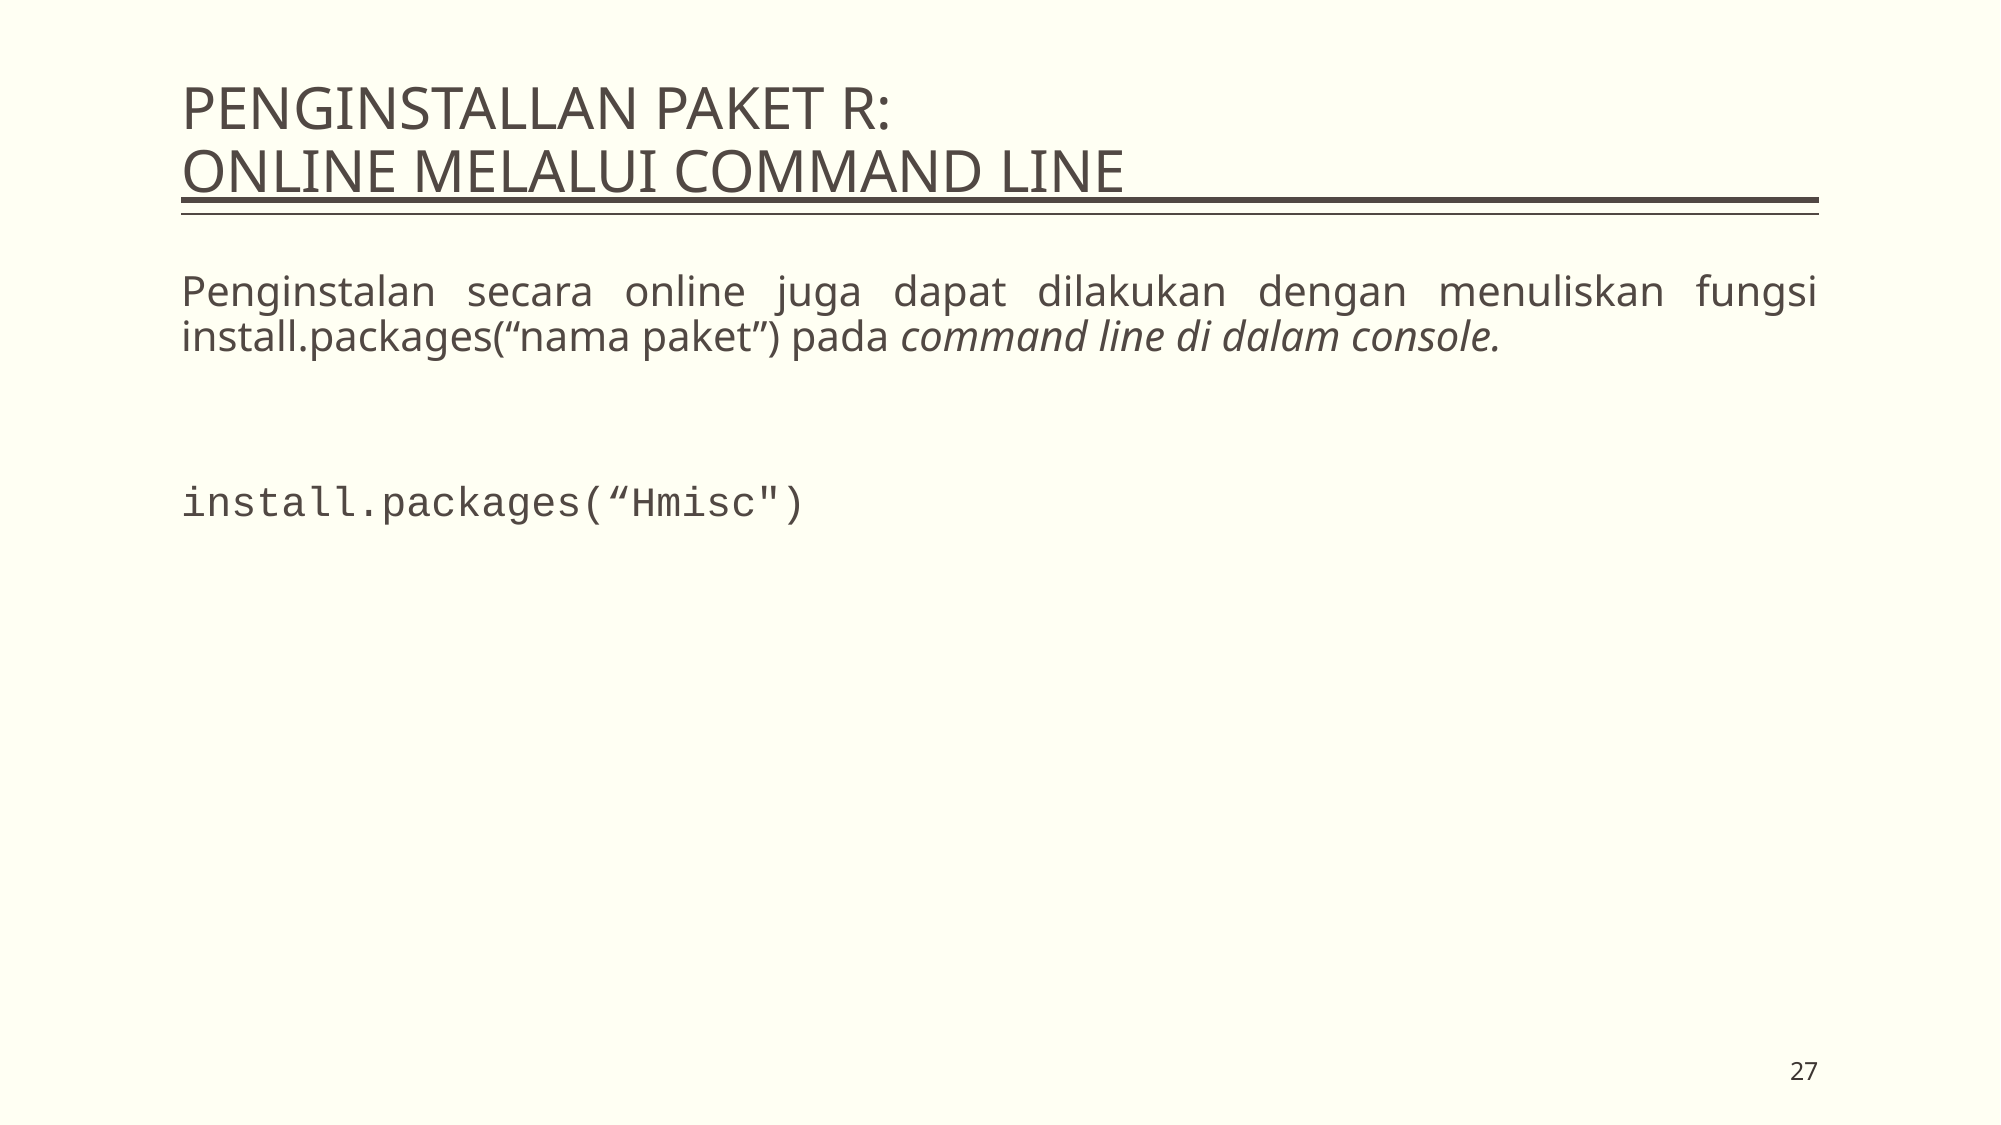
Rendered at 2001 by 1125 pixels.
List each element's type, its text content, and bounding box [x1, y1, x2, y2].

title PENGINSTALLAN PAKET R: ONLINE MELALUI COMMAND LINE [181, 0, 1683, 213]
slide_number 27 [1518, 1042, 1819, 1103]
list Penginstalan secara online juga dapat dilakukan dengan menuliskan fungsi install.packages(“nama paket”) pada command line di dalam console. install.packages(“Hmisc") [181, 262, 1819, 1013]
